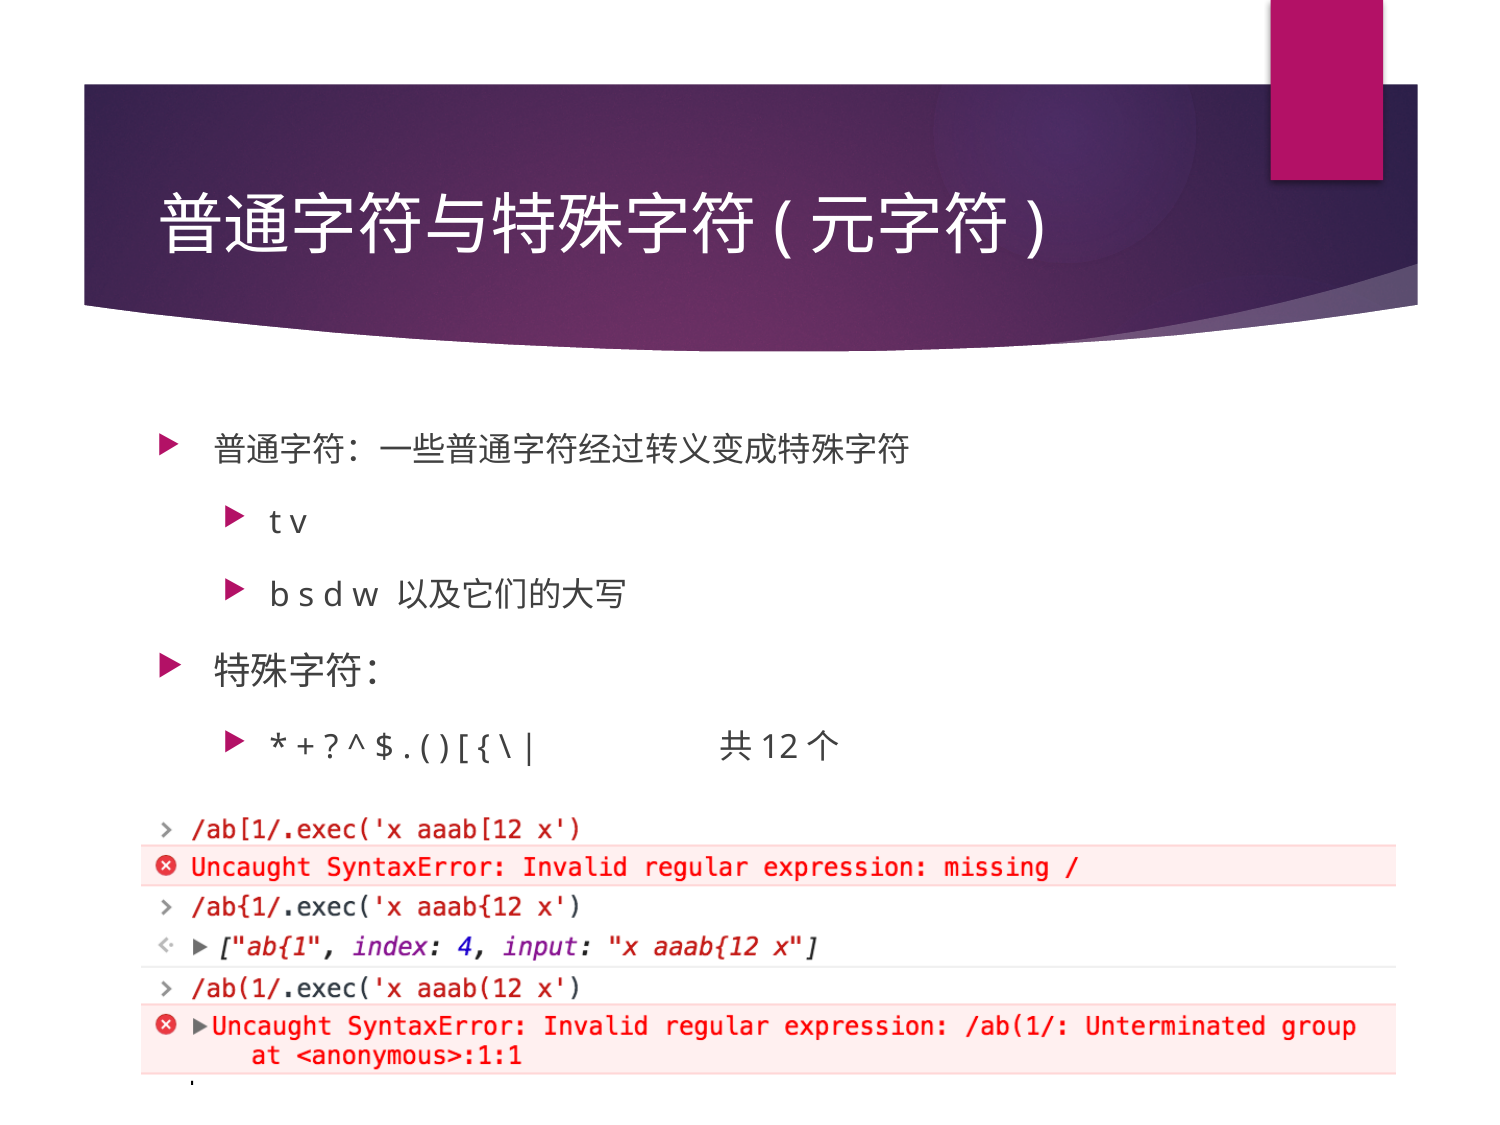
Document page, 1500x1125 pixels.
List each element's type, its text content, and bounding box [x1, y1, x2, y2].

picture [141, 809, 1397, 1086]
title 普通字符与特殊字符(元字符) [142, 152, 1183, 269]
list 普通字符：一些普通字符经过转义变成特殊字符 t v b s d w 以及它们的大写 特殊字符： * + ? ^ $ . ( ) [ { \ | 共12个 [141, 408, 1183, 809]
